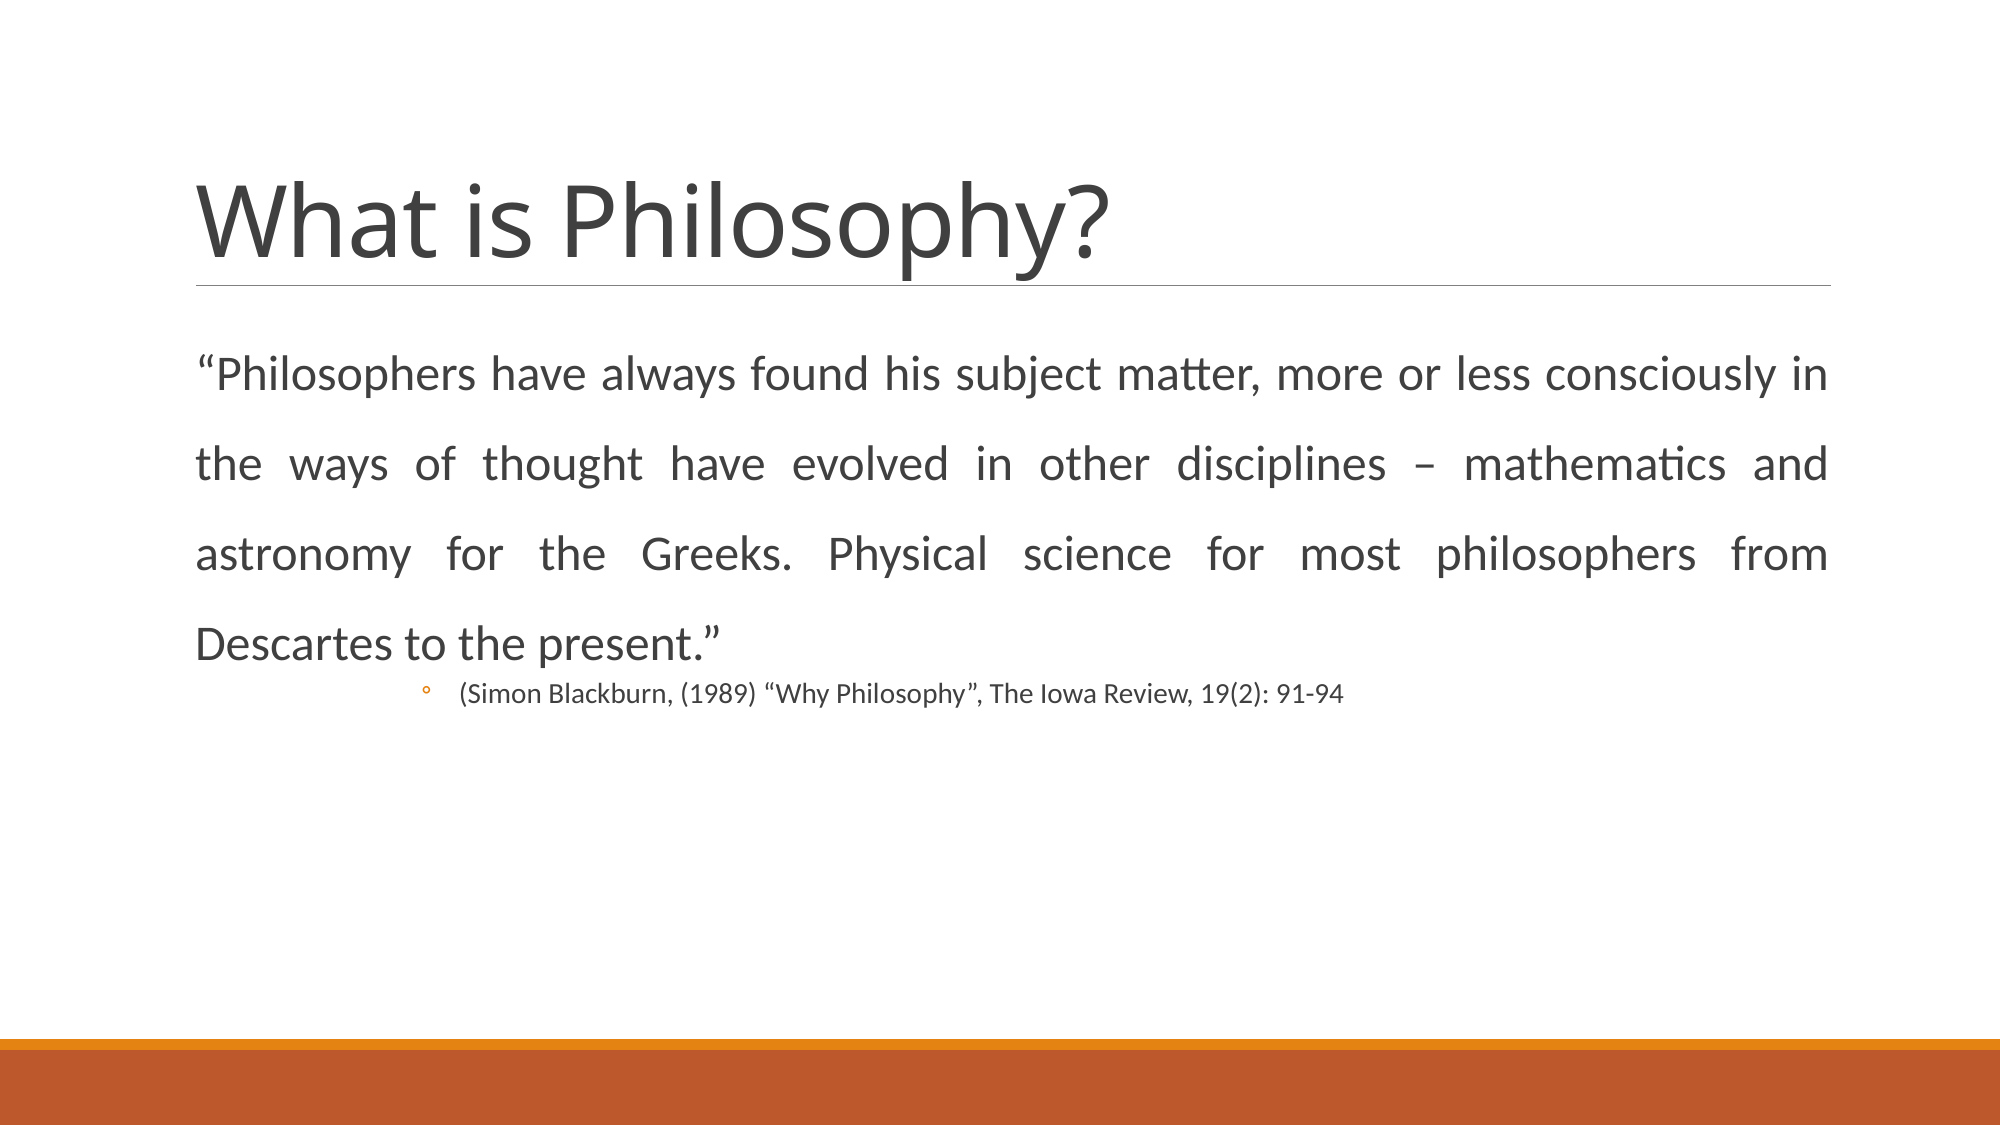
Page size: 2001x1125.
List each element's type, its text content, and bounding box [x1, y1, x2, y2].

title What is Philosophy? [180, 47, 1830, 285]
list “Philosophers have always found his subject matter, more or less consciously in the ways of thought have evolved in other disciplines – mathematics and astronomy for the Greeks. Physical science for most philosophers from Descartes to the present.” (Simon Blackburn, (1989) “Why Philosophy”, The Iowa Review, 19(2): 91-94 [180, 302, 1830, 963]
